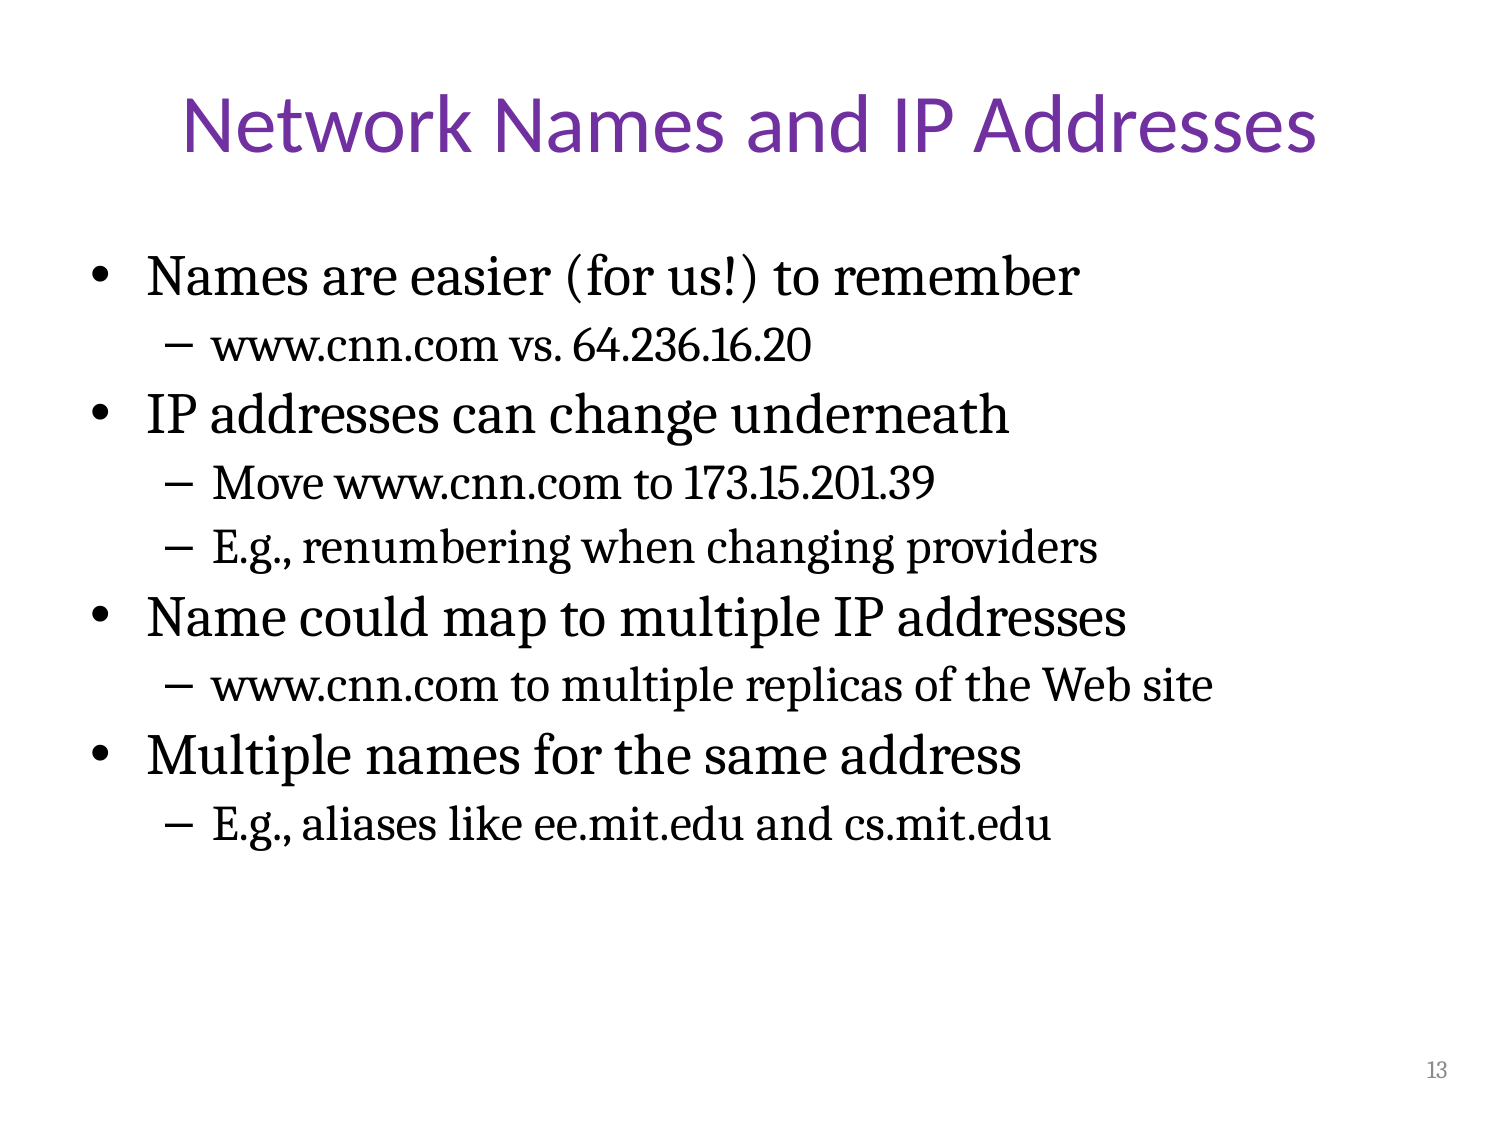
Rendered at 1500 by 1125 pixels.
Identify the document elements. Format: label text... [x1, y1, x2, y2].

list Names are easier (for us!) to remember www.cnn.com vs. 64.236.16.20 IP addresses can change underneath Move www.cnn.com to 173.15.201.39 E.g., renumbering when changing providers Name could map to multiple IP addresses www.cnn.com to multiple replicas of the Web site Multiple names for the same address E.g., aliases like ee.mit.edu and cs.mit.edu [75, 237, 1425, 1088]
title Network Names and IP Addresses [75, 24, 1425, 213]
slide_number 13 [1312, 1037, 1463, 1100]
